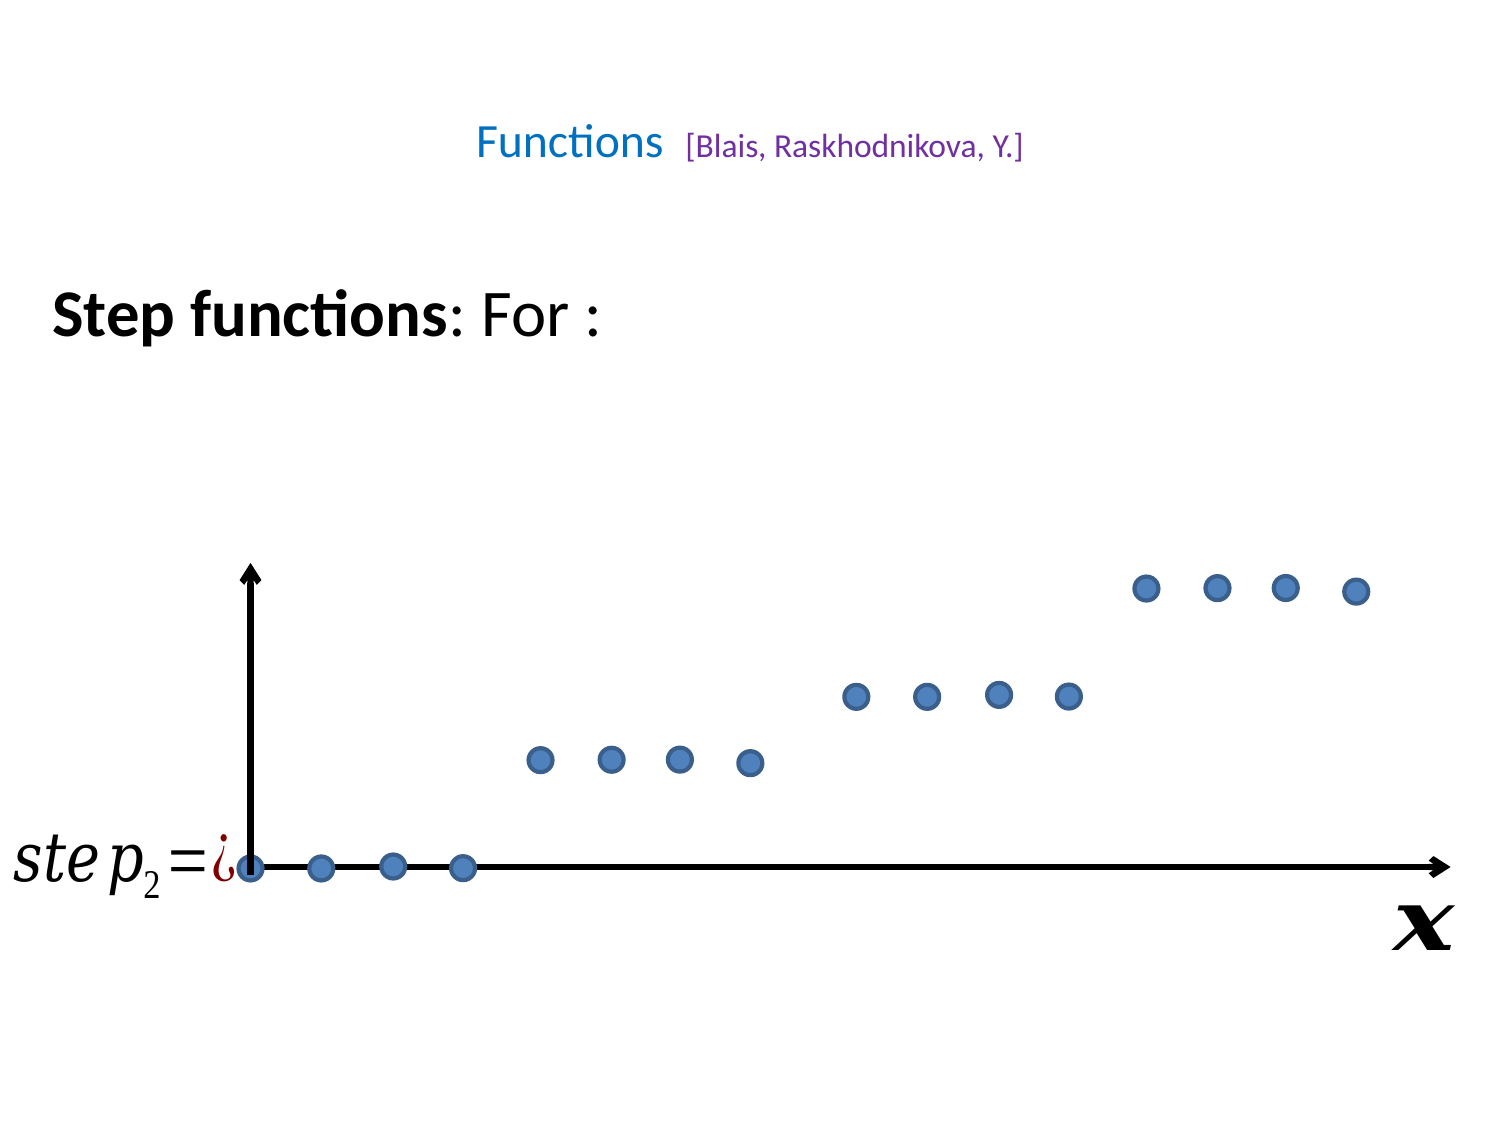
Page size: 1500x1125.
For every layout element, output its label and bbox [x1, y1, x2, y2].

text_box [10, 562, 1463, 972]
